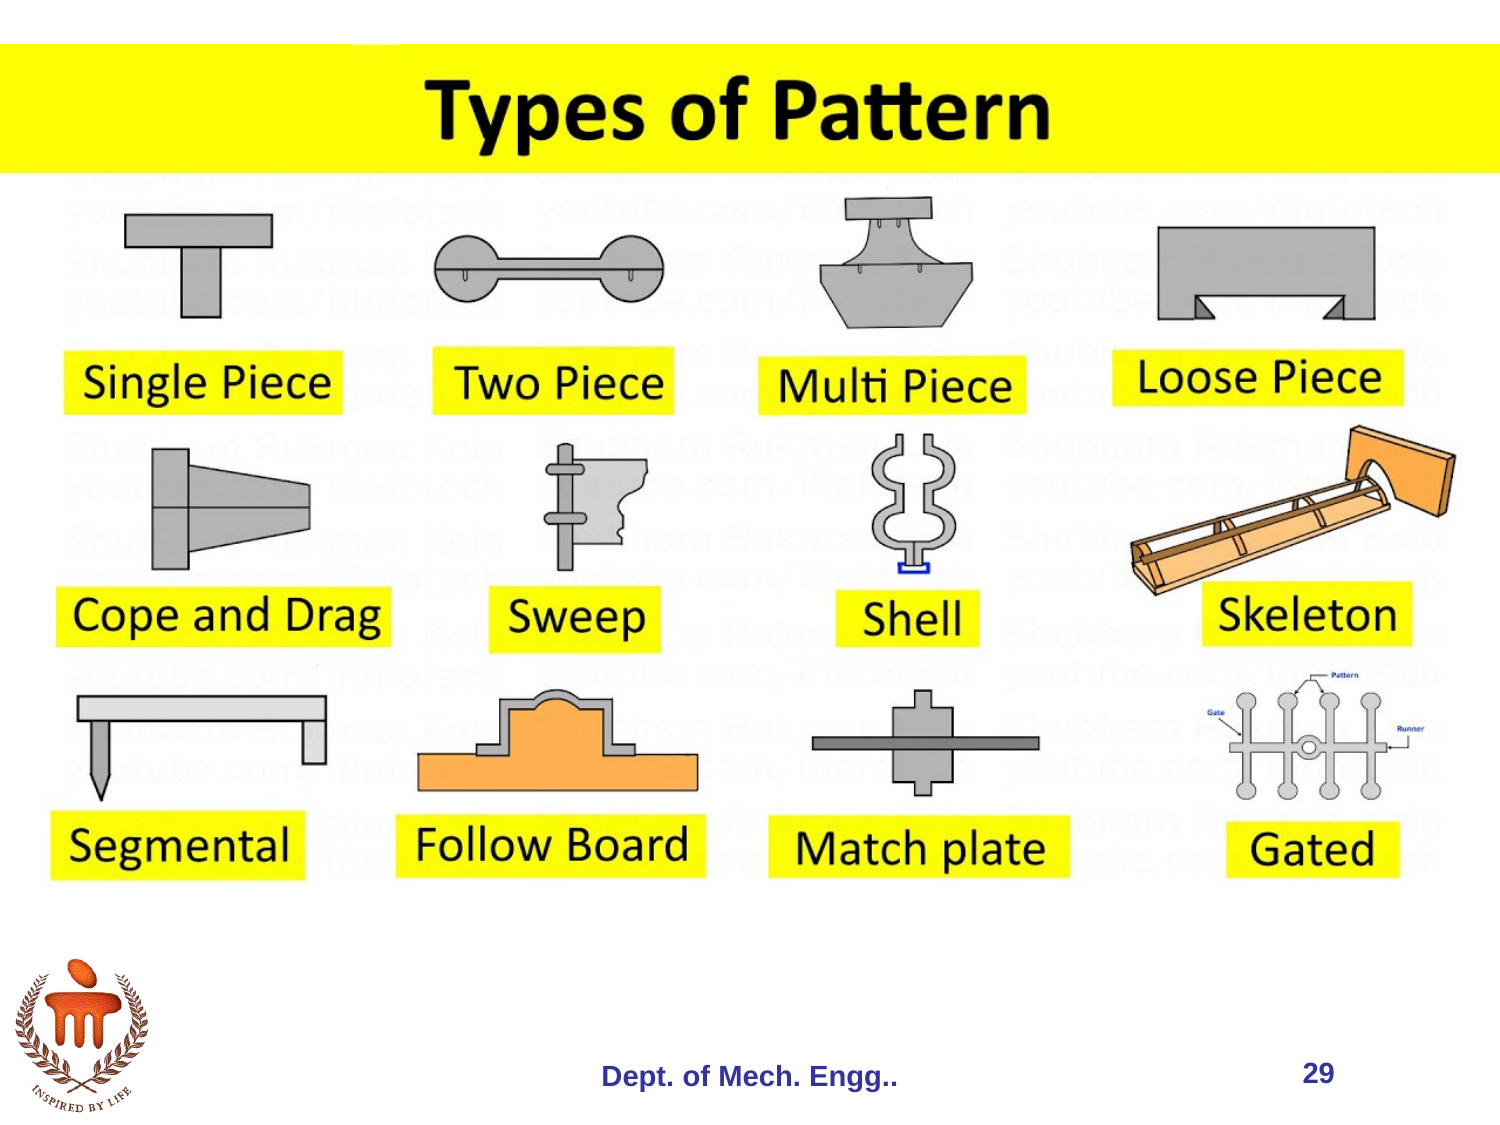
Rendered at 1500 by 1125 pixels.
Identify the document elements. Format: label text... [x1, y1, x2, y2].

slide_number 29 [999, 1046, 1351, 1125]
picture [0, 952, 157, 1118]
picture [0, 44, 1500, 889]
footer Dept. of Mech. Engg.. [512, 1049, 988, 1103]
